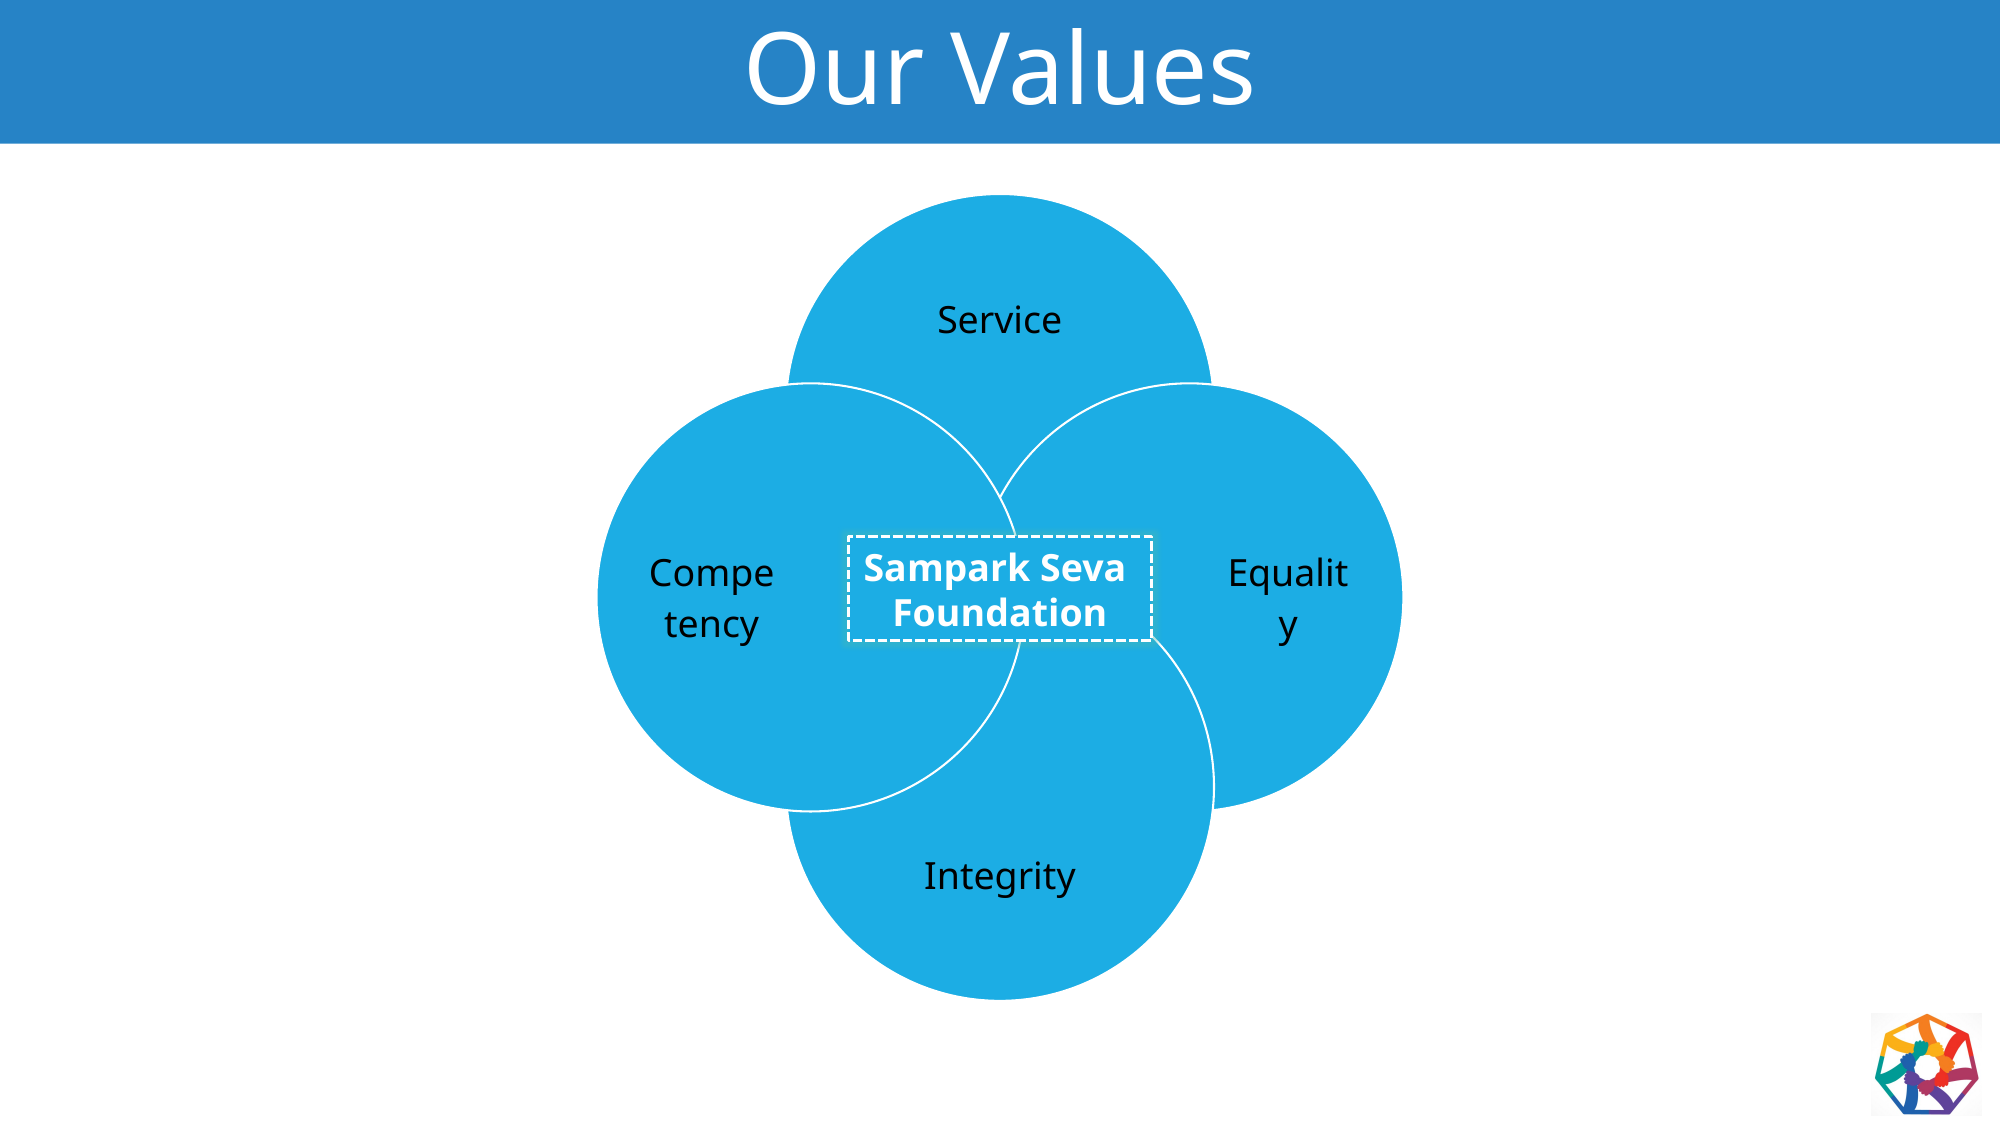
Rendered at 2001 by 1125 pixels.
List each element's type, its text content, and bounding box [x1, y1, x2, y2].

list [0, 177, 2000, 1001]
picture [1871, 1013, 1982, 1116]
title Our Values [0, 0, 2000, 144]
